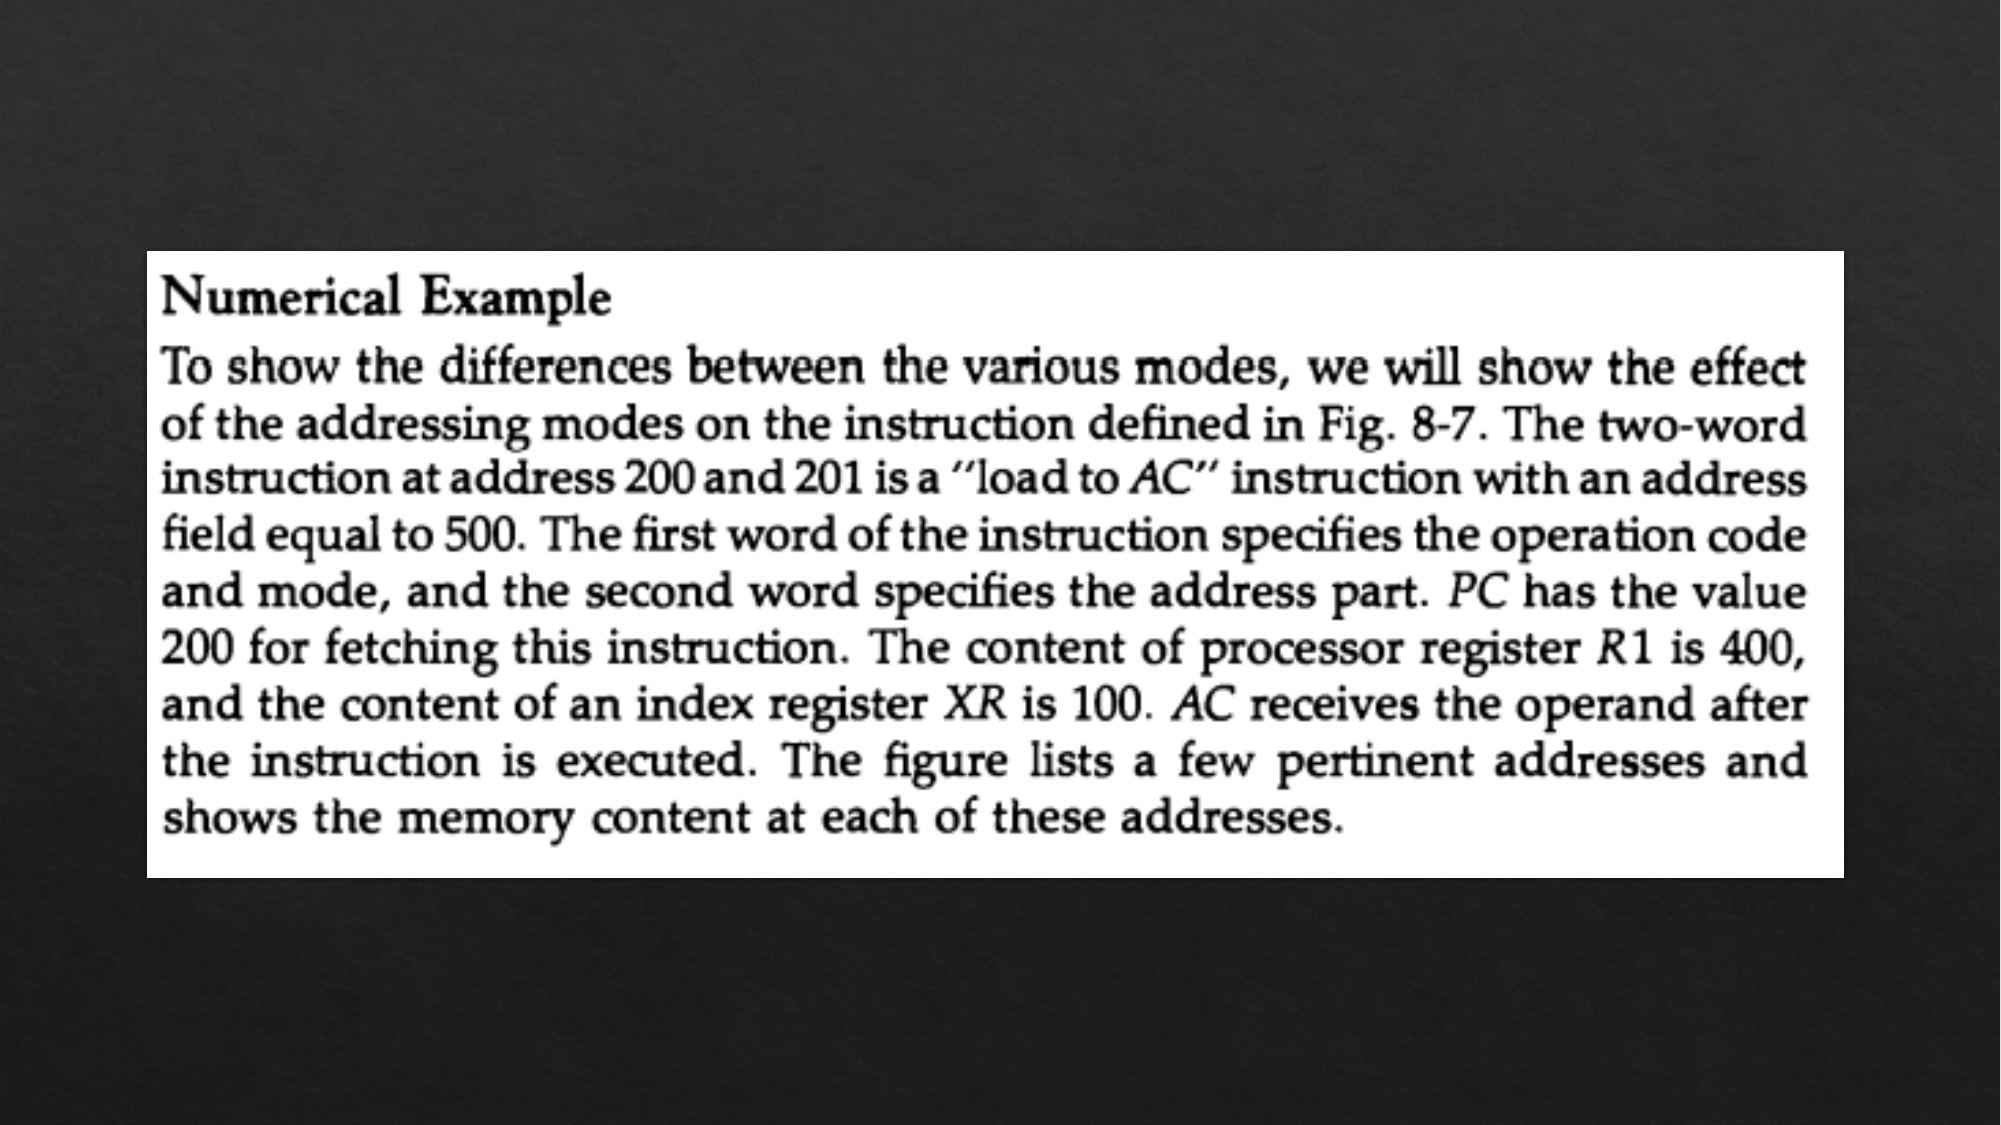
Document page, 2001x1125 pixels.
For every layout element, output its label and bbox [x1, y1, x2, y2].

list [147, 251, 1845, 878]
